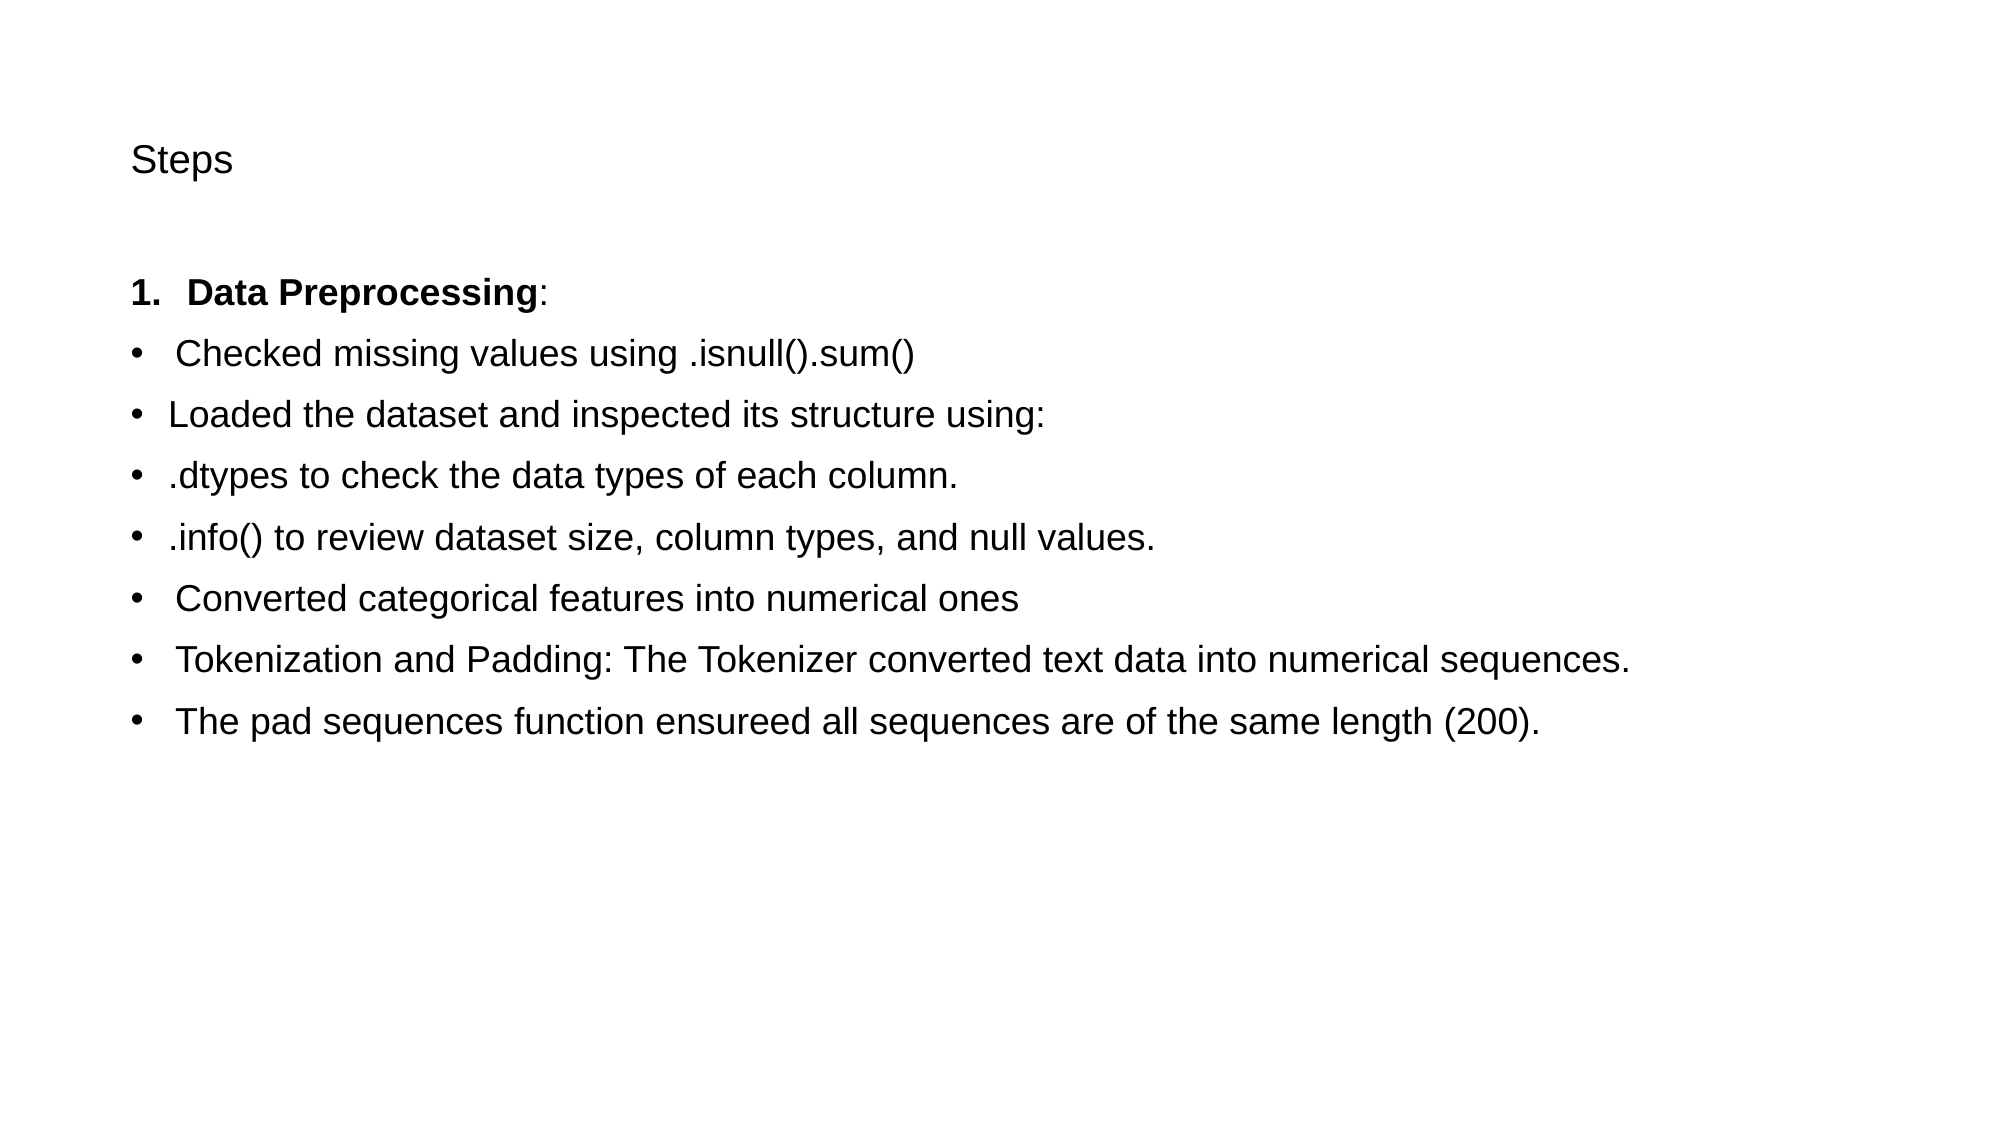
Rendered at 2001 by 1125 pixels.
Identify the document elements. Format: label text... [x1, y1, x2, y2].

title Steps [115, 131, 1841, 190]
list Data Preprocessing: Checked missing values using .isnull().sum() Loaded the dataset and inspected its structure using: .dtypes to check the data types of each column. .info() to review dataset size, column types, and null values. Converted categorical features into numerical ones Tokenization and Padding: The Tokenizer converted text data into numerical sequences. The pad sequences function ensureed all sequences are of the same length (200). [115, 223, 1664, 877]
